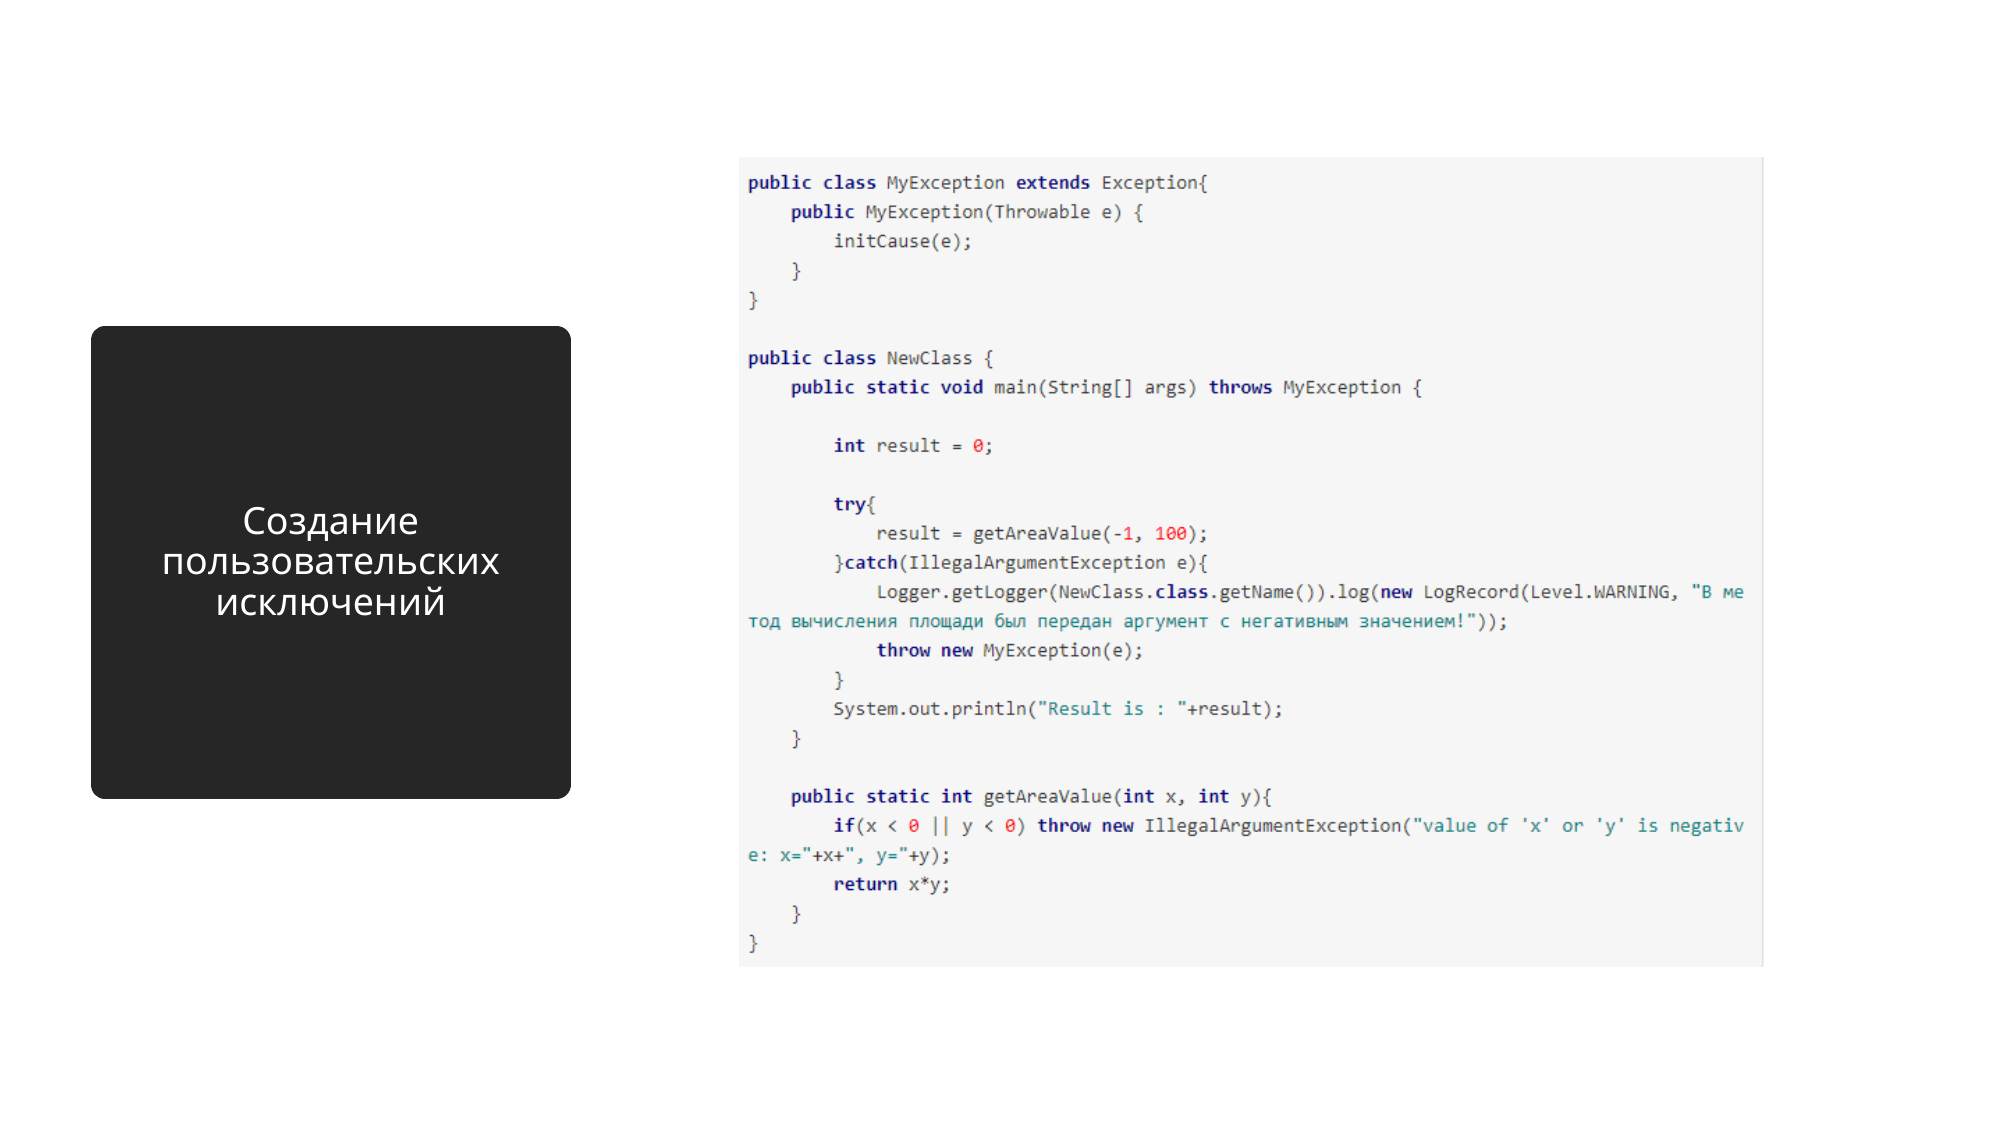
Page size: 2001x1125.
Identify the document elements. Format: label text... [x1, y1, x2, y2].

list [739, 157, 1765, 967]
title Создание пользовательских исключений [105, 340, 557, 785]
